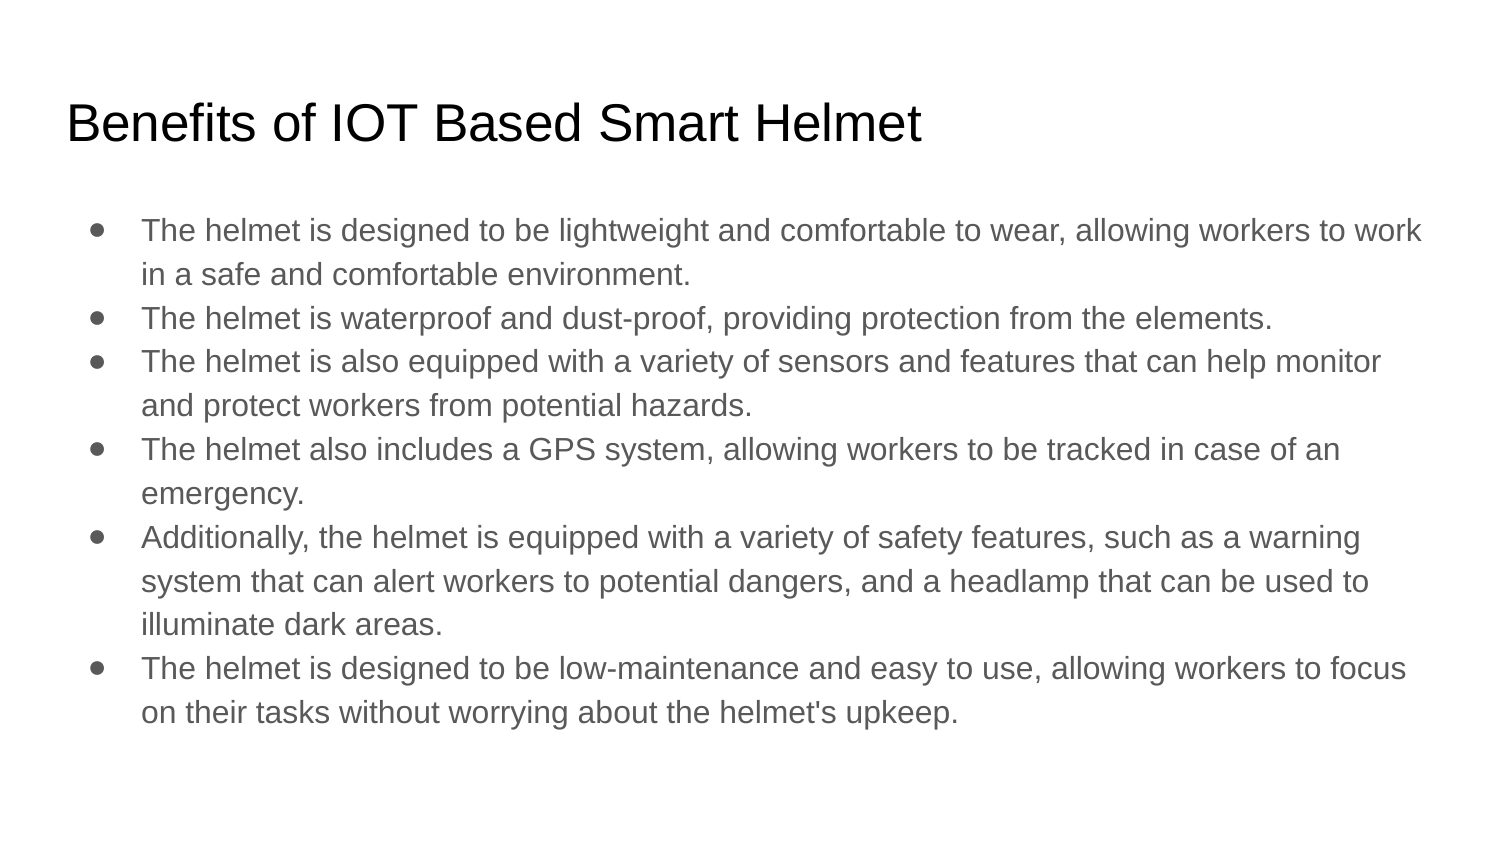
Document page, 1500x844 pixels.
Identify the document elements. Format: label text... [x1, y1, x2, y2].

title Benefits of IOT Based Smart Helmet [51, 72, 1449, 167]
list The helmet is designed to be lightweight and comfortable to wear, allowing workers to work in a safe and comfortable environment. The helmet is waterproof and dust-proof, providing protection from the elements. The helmet is also equipped with a variety of sensors and features that can help monitor and protect workers from potential hazards. The helmet also includes a GPS system, allowing workers to be tracked in case of an emergency. Additionally, the helmet is equipped with a variety of safety features, such as a warning system that can alert workers to potential dangers, and a headlamp that can be used to illuminate dark areas. The helmet is designed to be low-maintenance and easy to use, allowing workers to focus on their tasks without worrying about the helmet's upkeep. [51, 189, 1449, 750]
